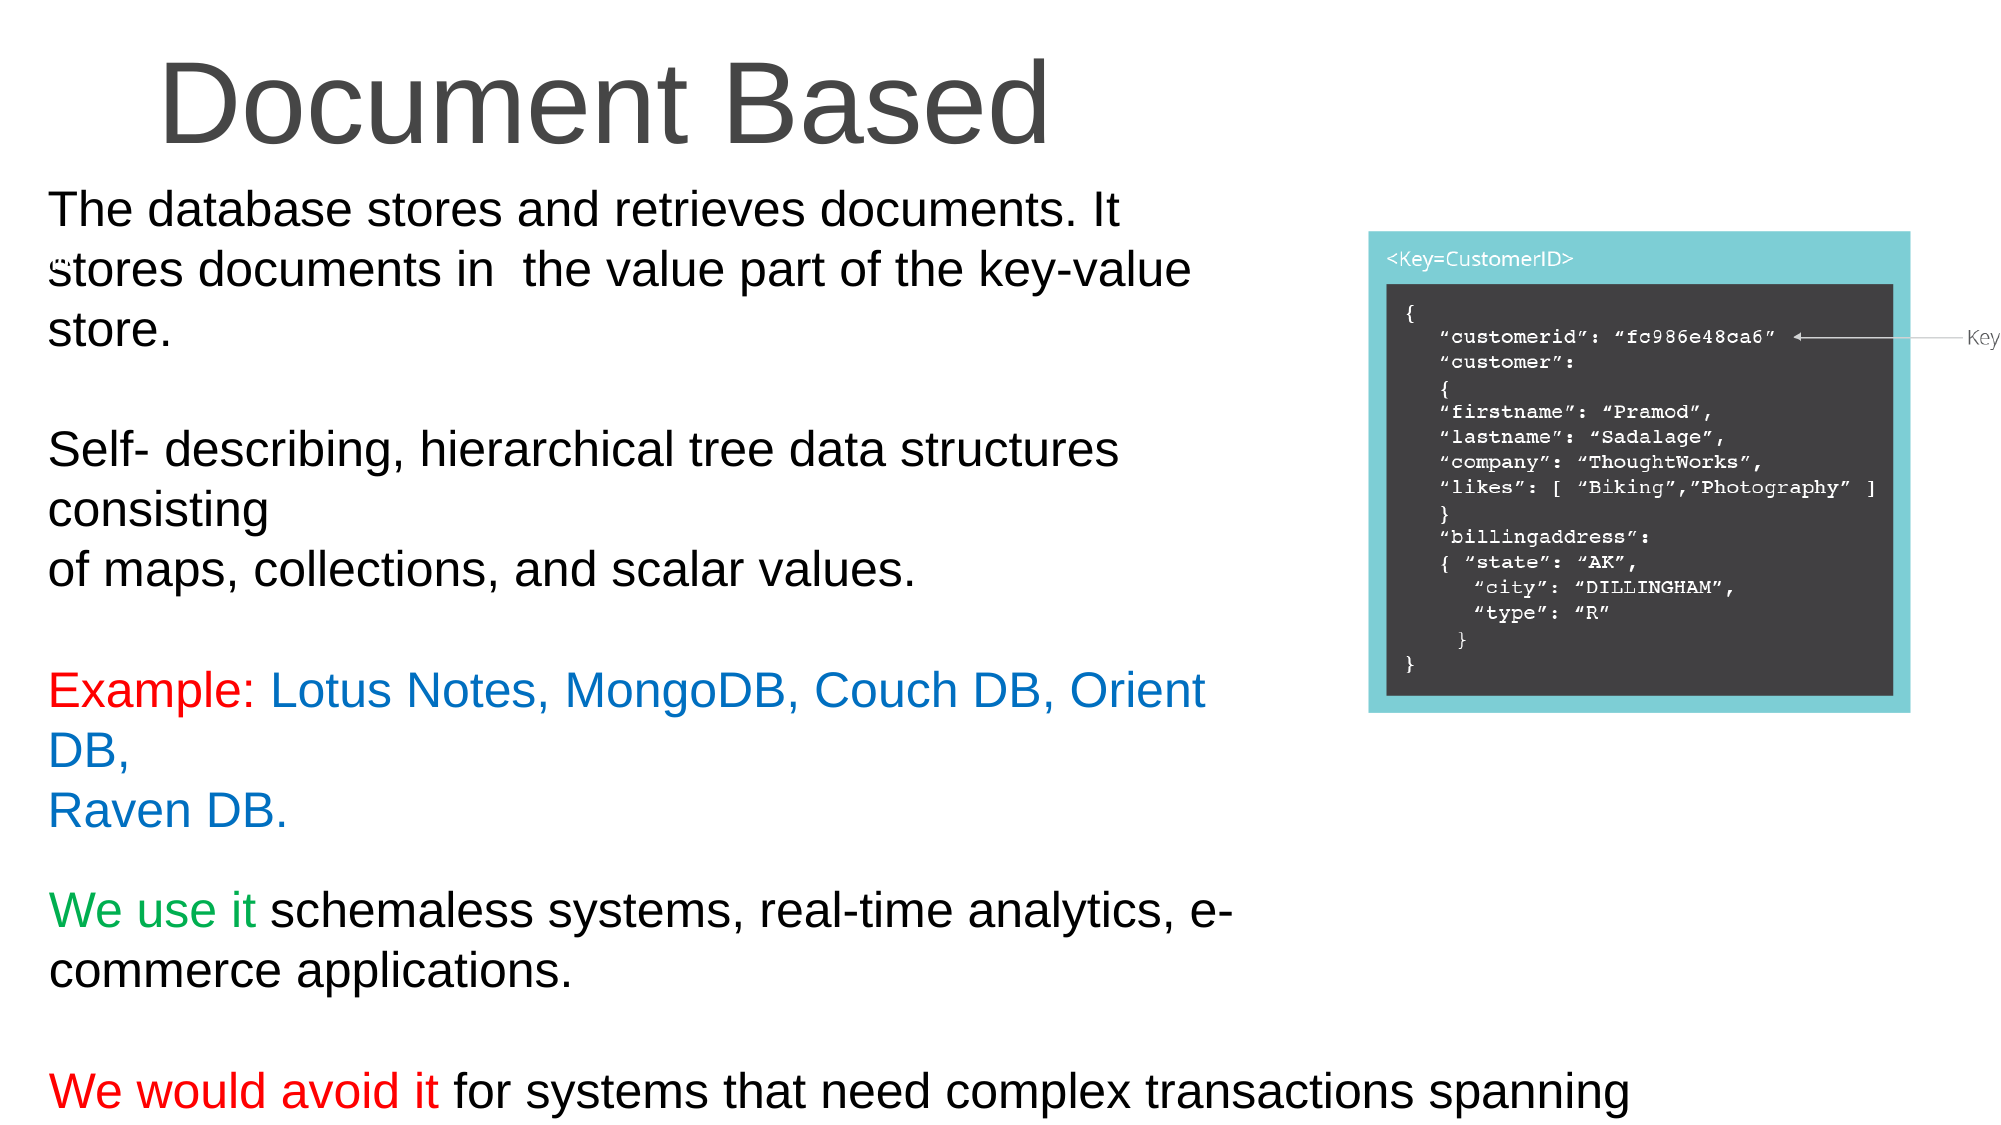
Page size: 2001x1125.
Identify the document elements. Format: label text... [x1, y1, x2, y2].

title Document Based [154, 0, 1090, 173]
text_box The database stores and retrieves documents. It stores documents in the value part of the key-value store. Self- describing, hierarchical tree data structures consisting of maps, collections, and scalar values. Example: Lotus Notes, MongoDB, Couch DB, Orient DB, Raven DB. We use it schemaless systems, real-time analytics, e- commerce applications. We would avoid it for systems that need complex transactions spanning multiple operations or queries against varying aggregate structures. [45, 173, 1811, 1125]
text_box [1811, 231, 2000, 713]
text_box 10 [44, 248, 72, 275]
